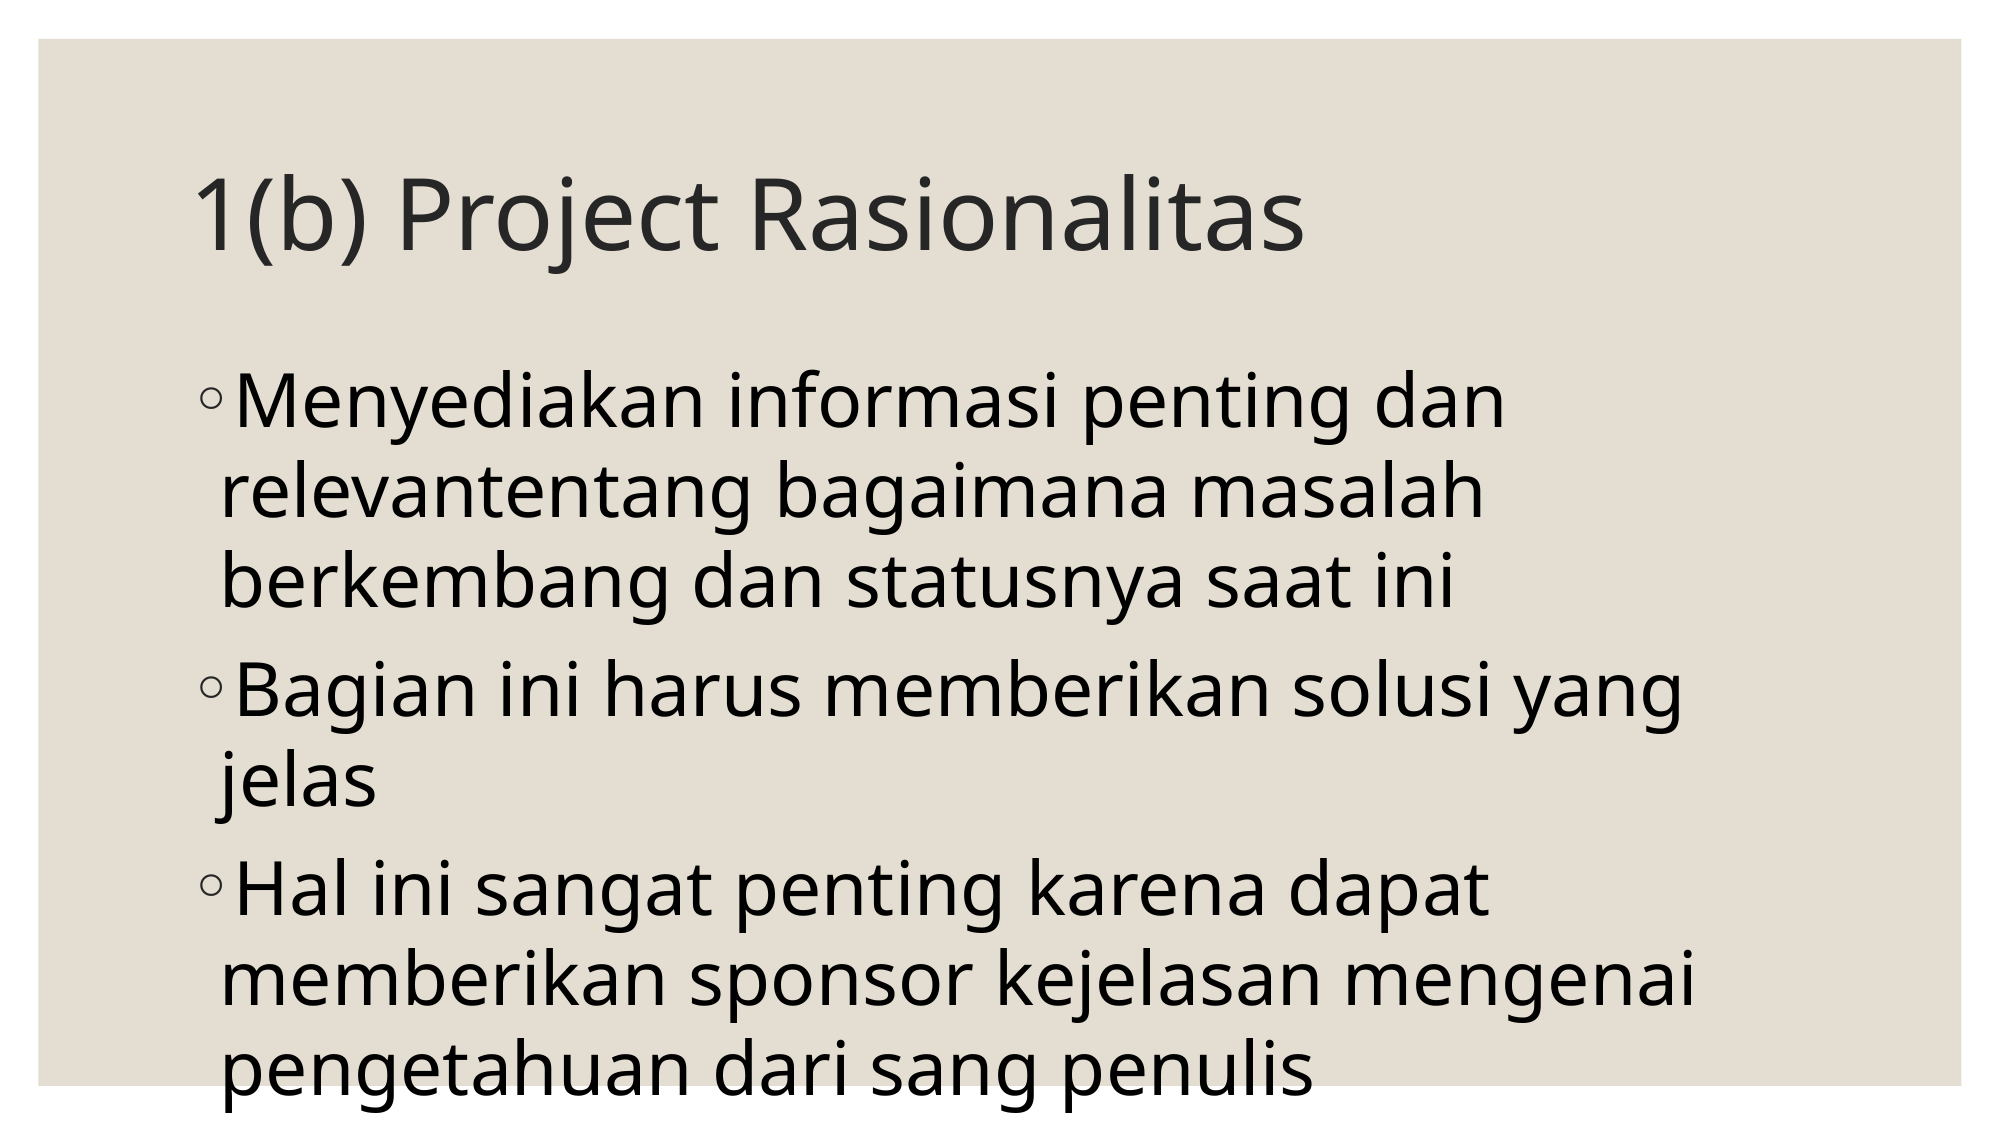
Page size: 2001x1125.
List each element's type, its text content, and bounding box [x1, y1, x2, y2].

text_box 1(b) Project Rasionalitas [174, 105, 1825, 331]
text_box Menyediakan informasi penting dan relevantentang bagaimana masalah berkembang dan statusnya saat ini Bagian ini harus memberikan solusi yang jelas Hal ini sangat penting karena dapat memberikan sponsor kejelasan mengenai pengetahuan dari sang penulis [174, 345, 1825, 990]
